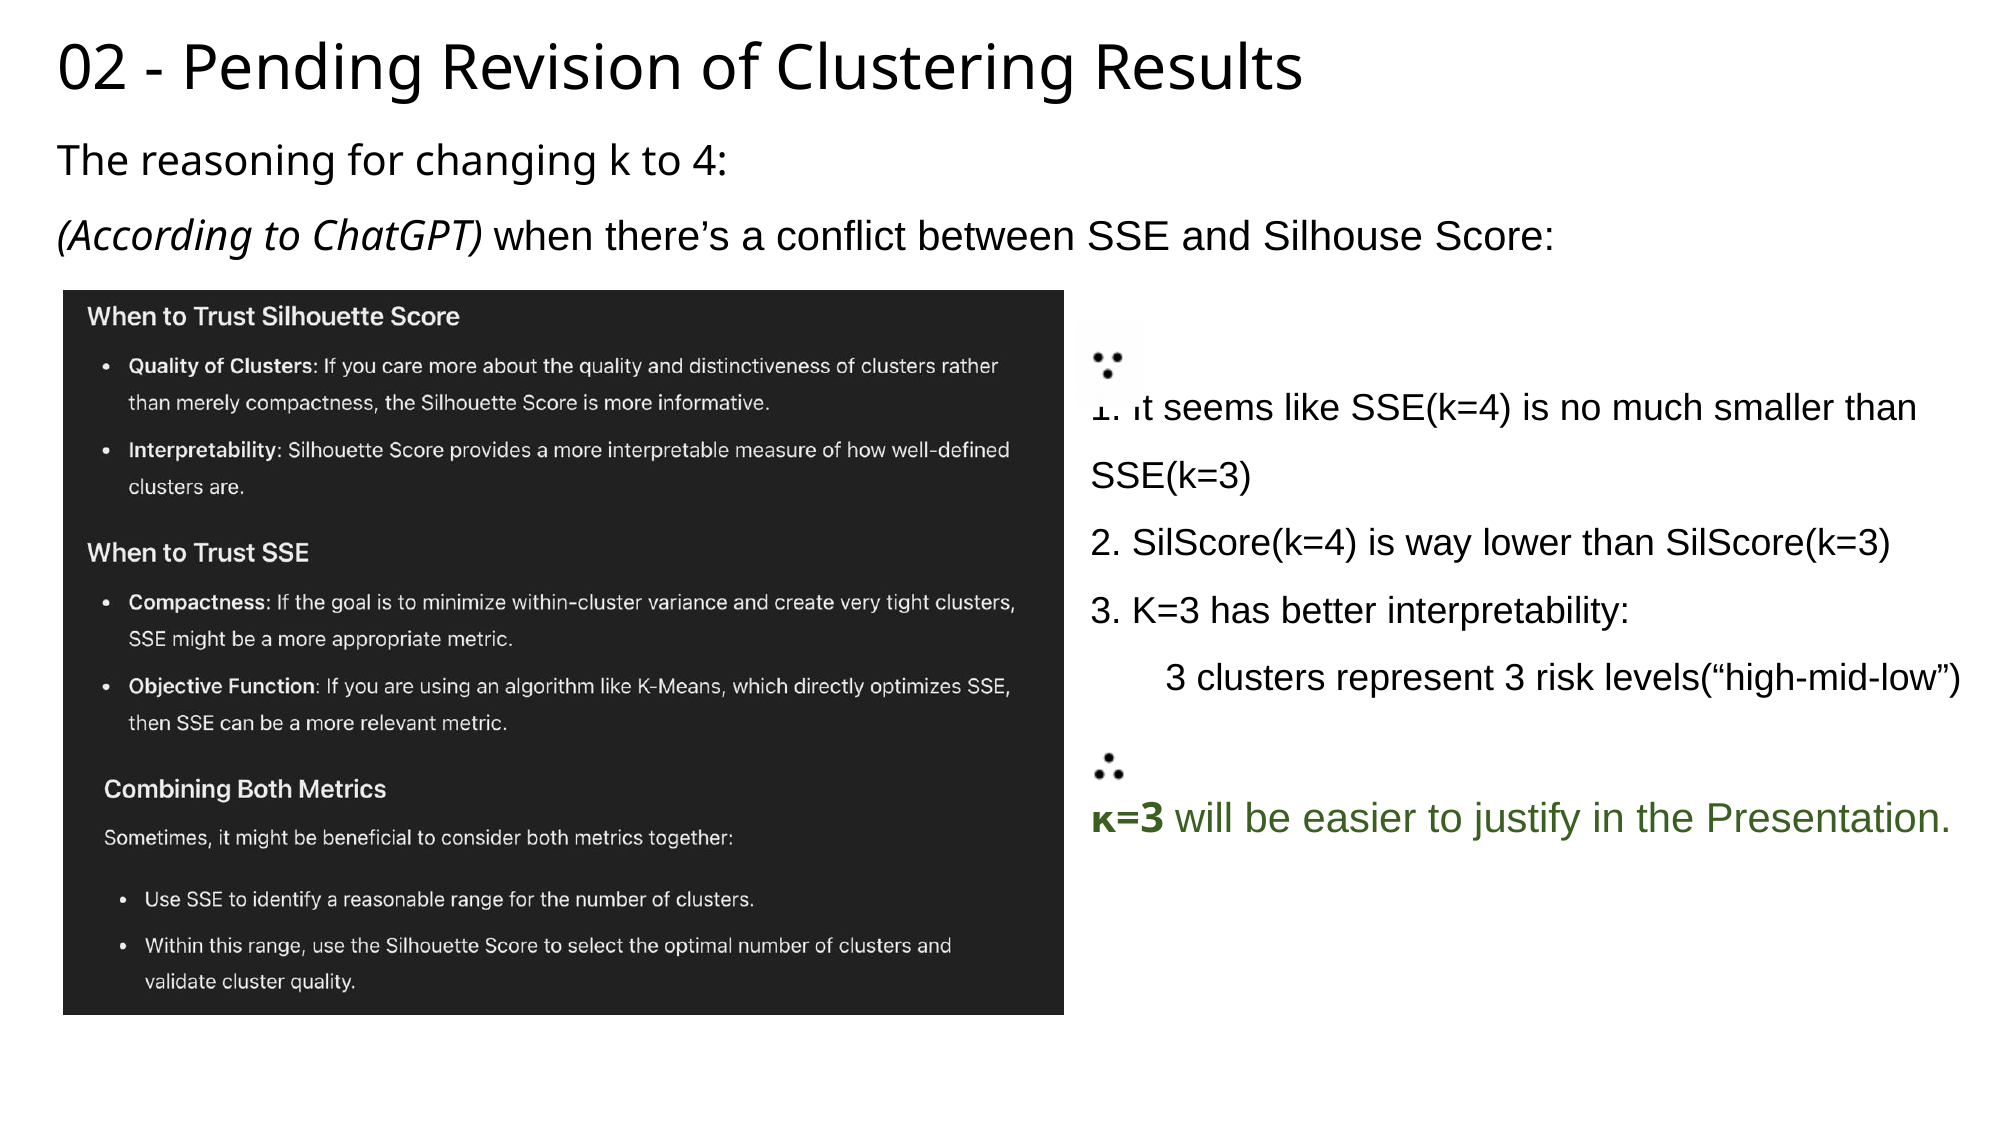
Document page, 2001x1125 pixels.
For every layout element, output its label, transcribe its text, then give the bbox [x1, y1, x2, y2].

text_box 1. It seems like SSE(k=4) is no much smaller than SSE(k=3) 2. SilScore(k=4) is way lower than SilScore(k=3) 3. K=3 has better interpretability: 3 clusters represent 3 risk levels(“high-mid-low”) k=3 will be easier to justify in the Presentation. [1075, 308, 2000, 877]
text_box The reasoning for changing k to 4: (According to ChatGPT) when there’s a conflict between SSE and Silhouse Score: [42, 101, 1951, 319]
picture [1075, 725, 1143, 813]
picture [63, 289, 1064, 1015]
title 02 - Pending Revision of Clustering Results [42, 0, 1543, 101]
picture [1075, 320, 1143, 408]
